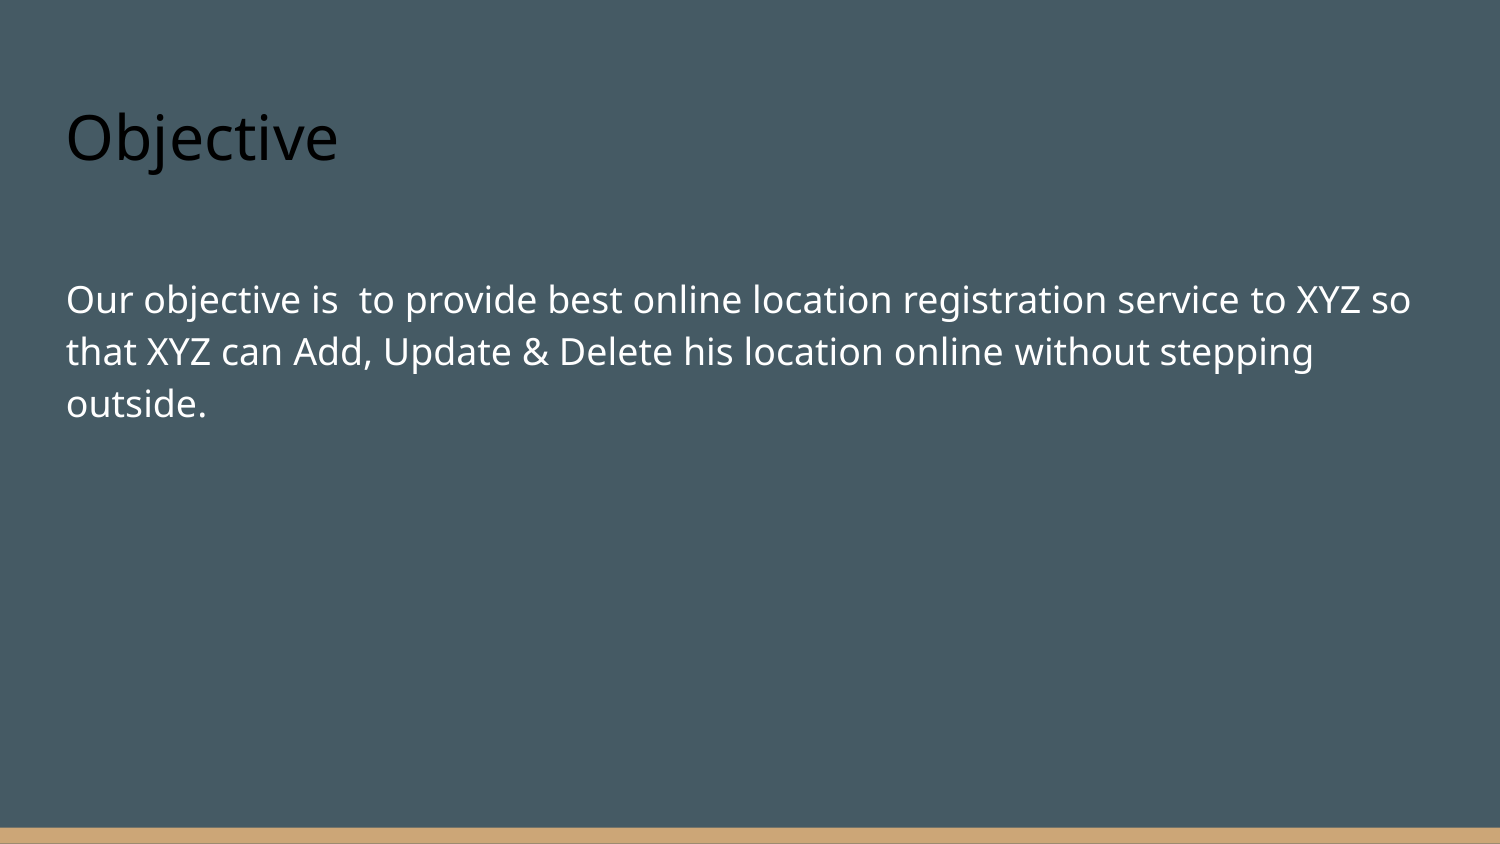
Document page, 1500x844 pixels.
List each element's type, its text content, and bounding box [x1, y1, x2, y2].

text_box Objective [51, 51, 1449, 189]
text_box Our objective is to provide best online location registration service to XYZ so that XYZ can Add, Update & Delete his location online without stepping outside. [51, 254, 1449, 805]
